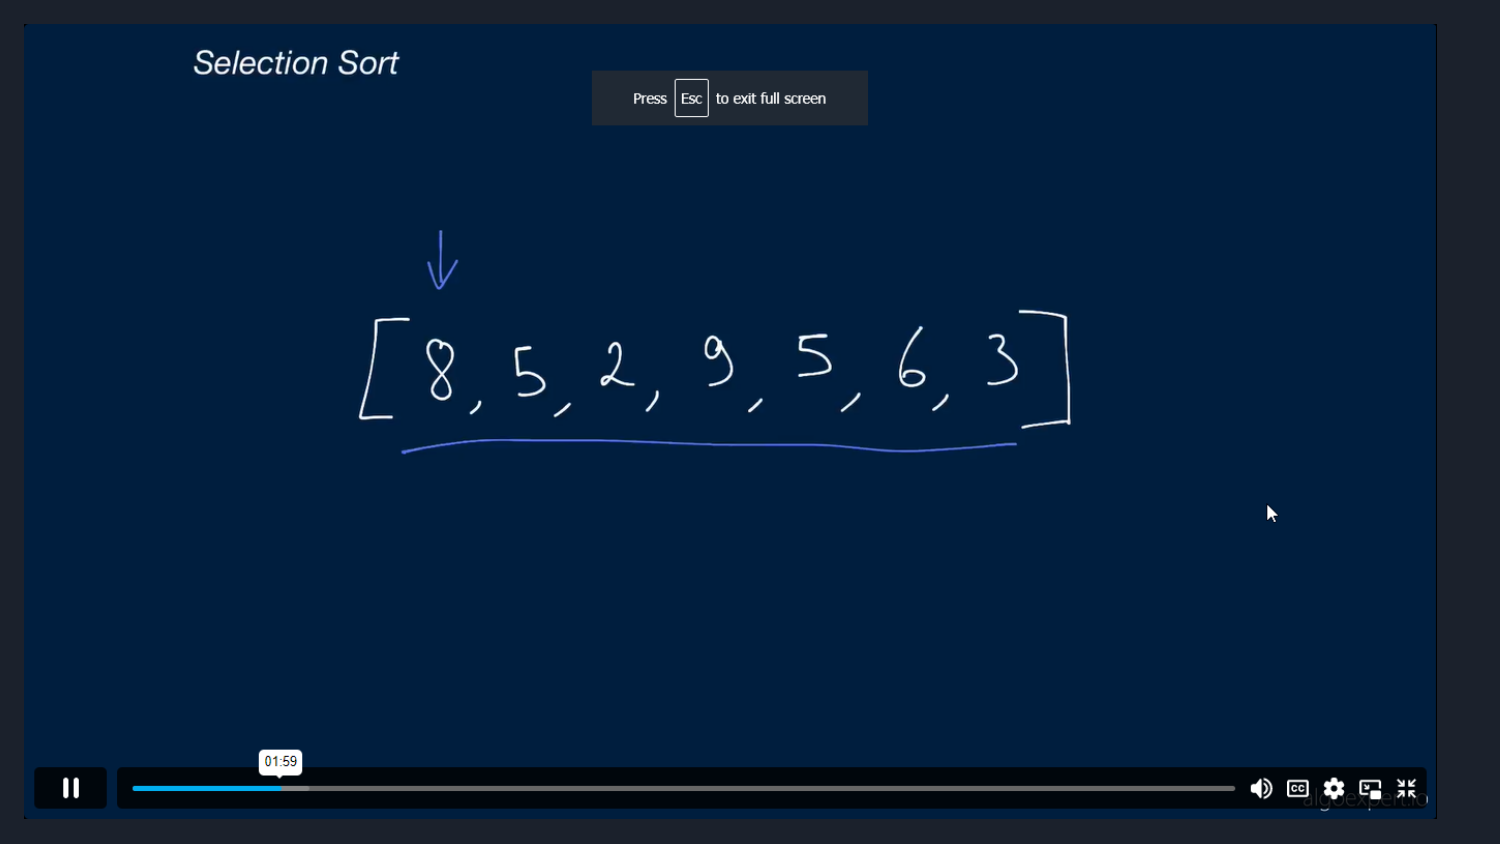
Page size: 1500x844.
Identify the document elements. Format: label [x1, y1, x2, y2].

picture [24, 24, 1437, 819]
